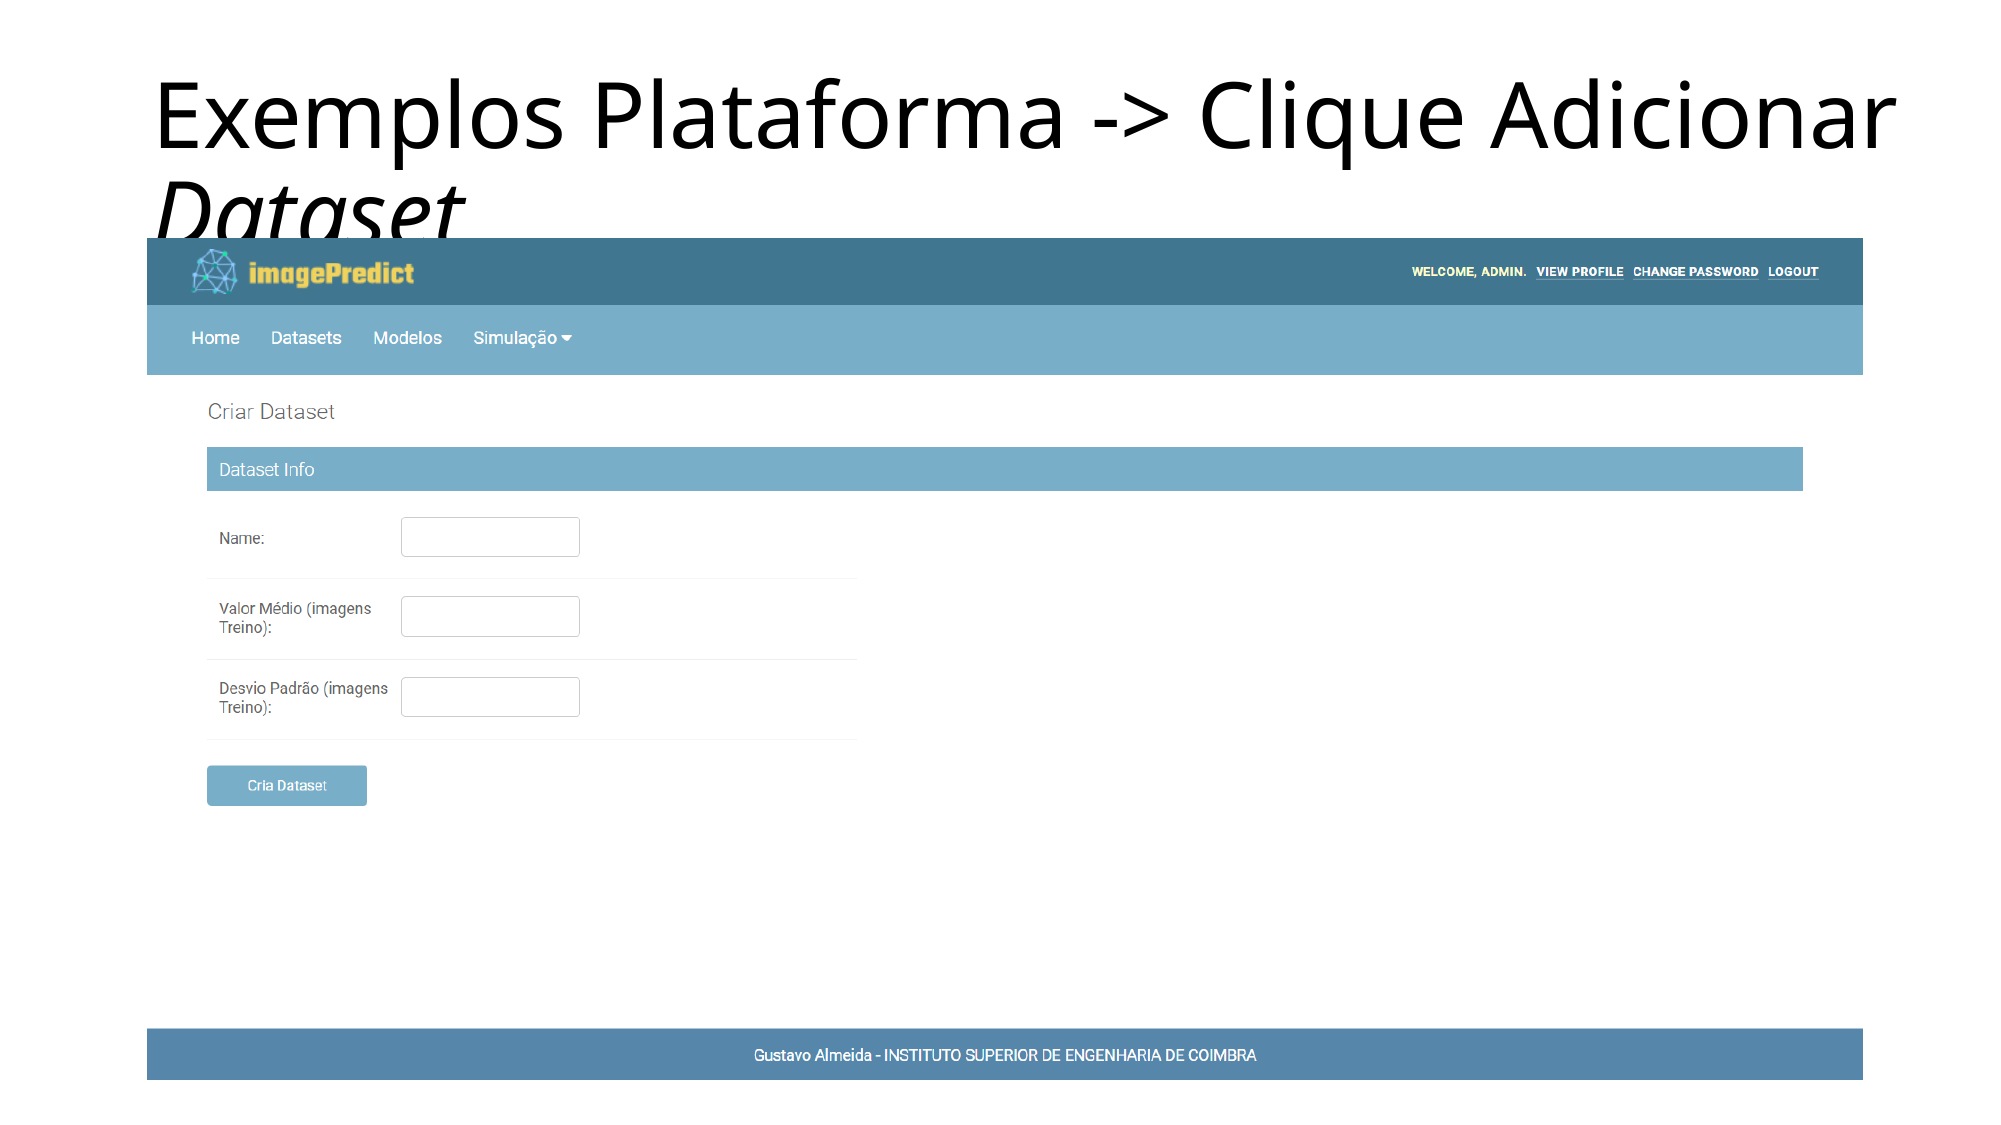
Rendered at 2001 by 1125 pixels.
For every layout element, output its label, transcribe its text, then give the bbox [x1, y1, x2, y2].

picture [147, 238, 1863, 1080]
title Exemplos Plataforma -> Clique Adicionar Dataset [137, 59, 1976, 278]
